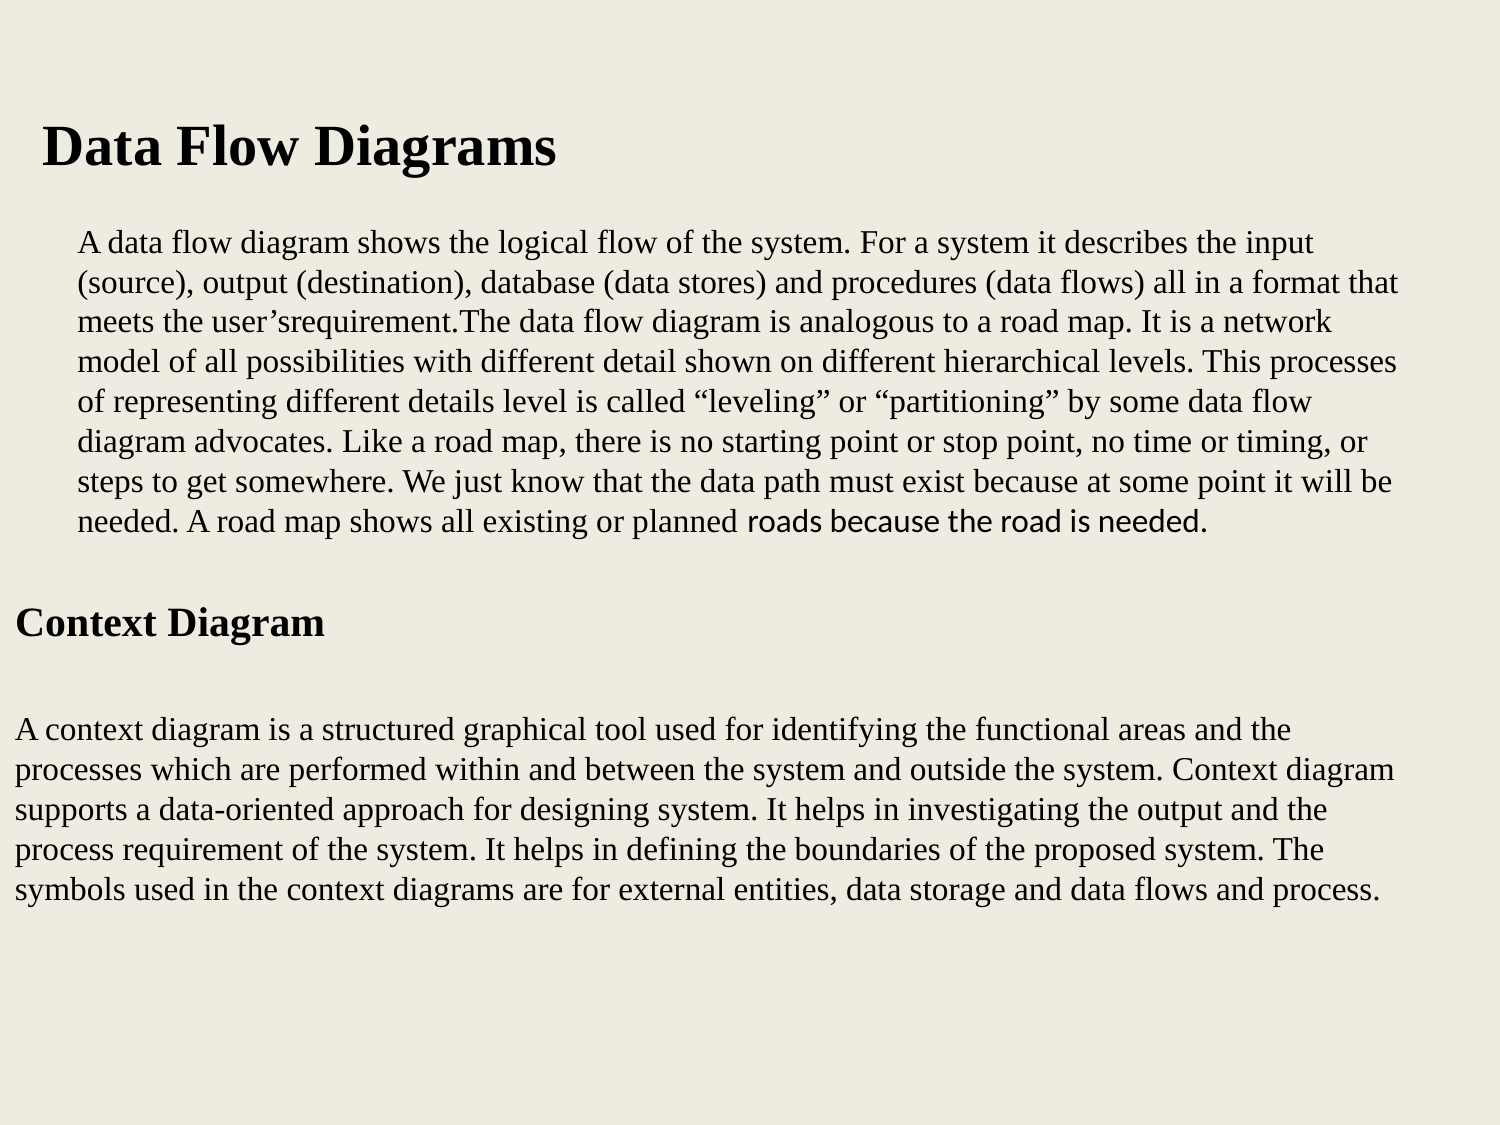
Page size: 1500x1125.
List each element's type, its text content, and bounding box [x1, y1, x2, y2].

text_box Data Flow Diagrams [0, 99, 600, 185]
text_box Context Diagram [0, 587, 1500, 653]
text_box A data flow diagram shows the logical flow of the system. For a system it describes the input (source), output (destination), database (data stores) and procedures (data flows) all in a format that meets the user’srequirement.The data flow diagram is analogous to a road map. It is a network model of all possibilities with different detail shown on different hierarchical levels. This processes of representing different details level is called “leveling” or “partitioning” by some data flow diagram advocates. Like a road map, there is no starting point or stop point, no time or timing, or steps to get somewhere. We just know that the data path must exist because at some point it will be needed. A road map shows all existing or planned roads because the road is needed. [62, 212, 1438, 547]
text_box A context diagram is a structured graphical tool used for identifying the functional areas and the processes which are performed within and between the system and outside the system. Context diagram supports a data-oriented approach for designing system. It helps in investigating the output and the process requirement of the system. It helps in defining the boundaries of the proposed system. The symbols used in the context diagrams are for external entities, data storage and data flows and process. [0, 699, 1438, 915]
